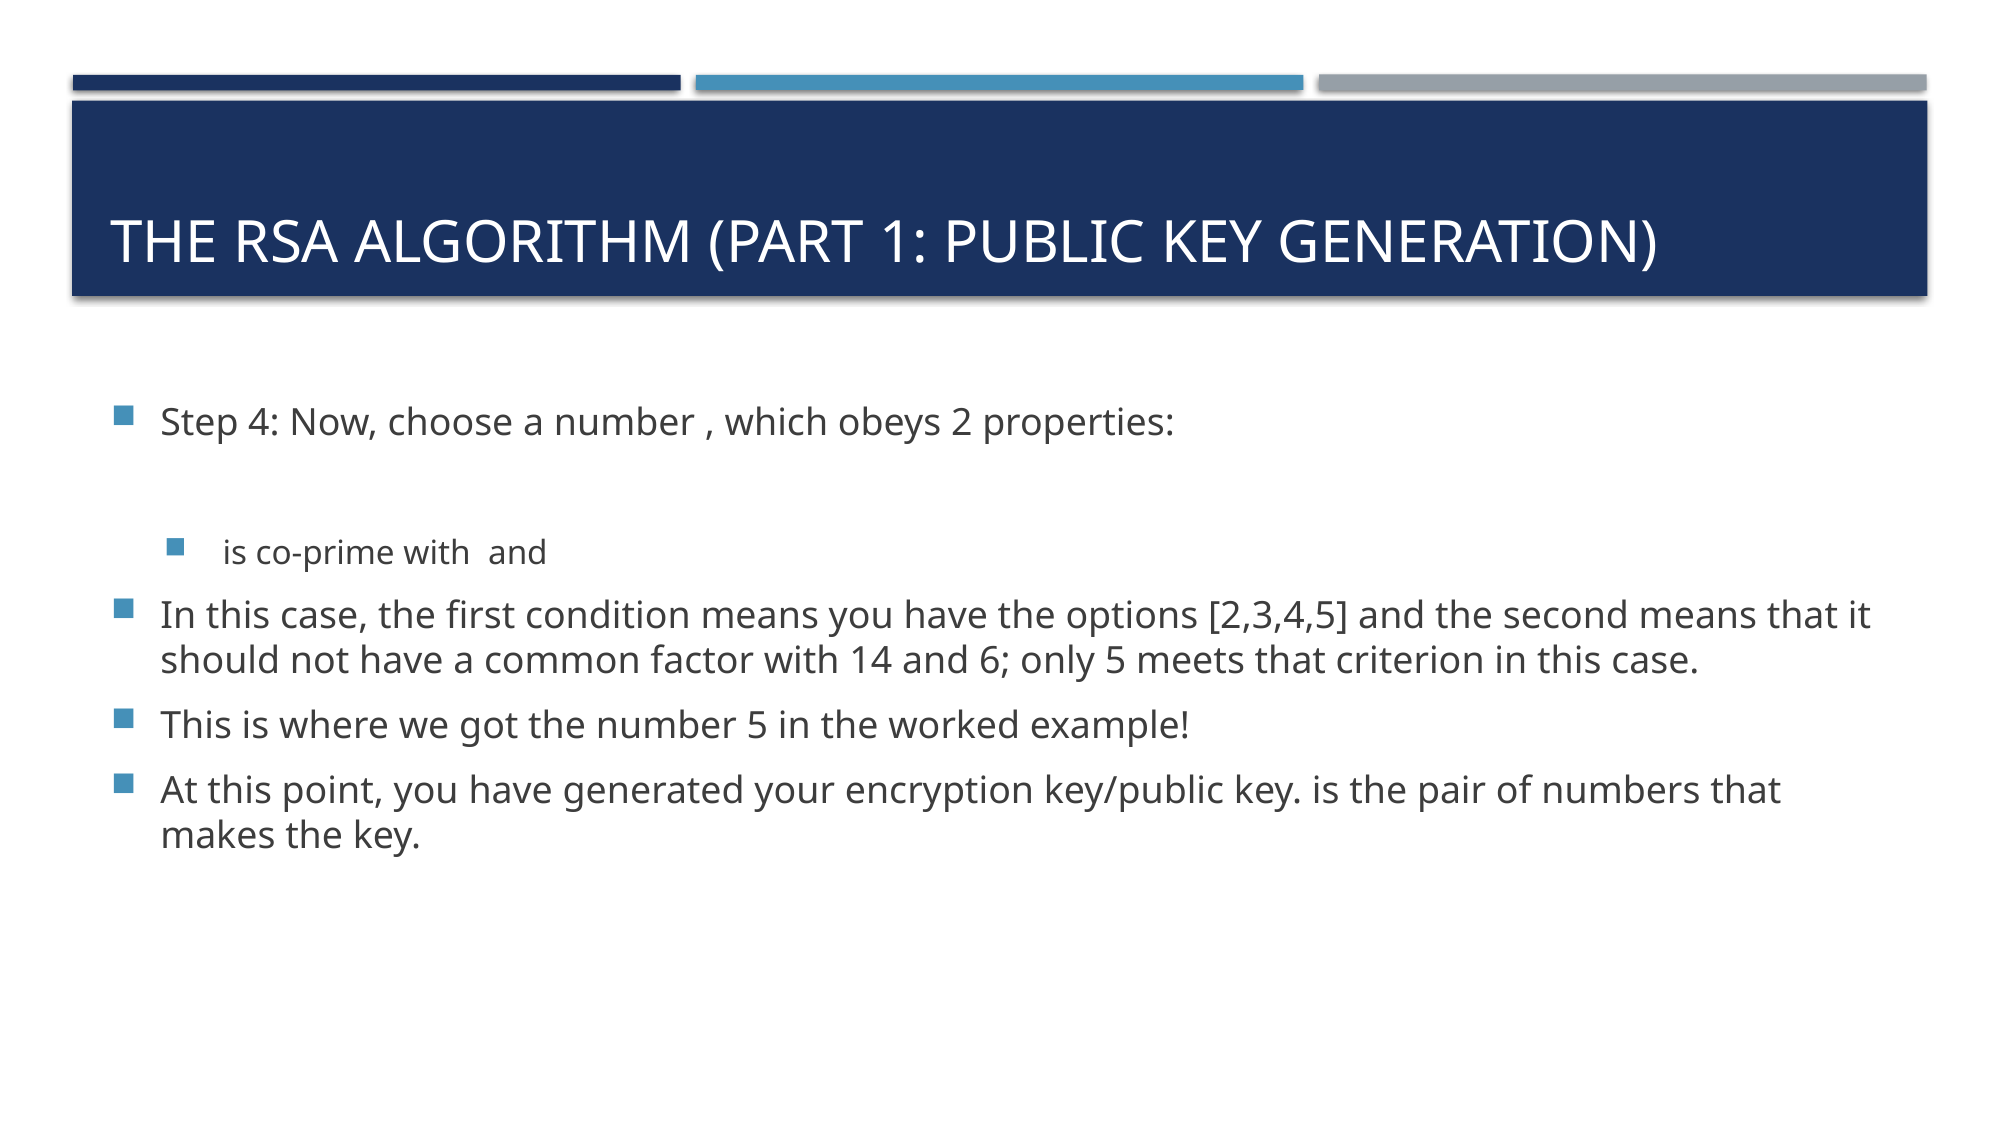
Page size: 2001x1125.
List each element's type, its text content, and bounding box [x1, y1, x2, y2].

title The RSA algorithm (Part 1: public key generation) [95, 115, 1905, 282]
